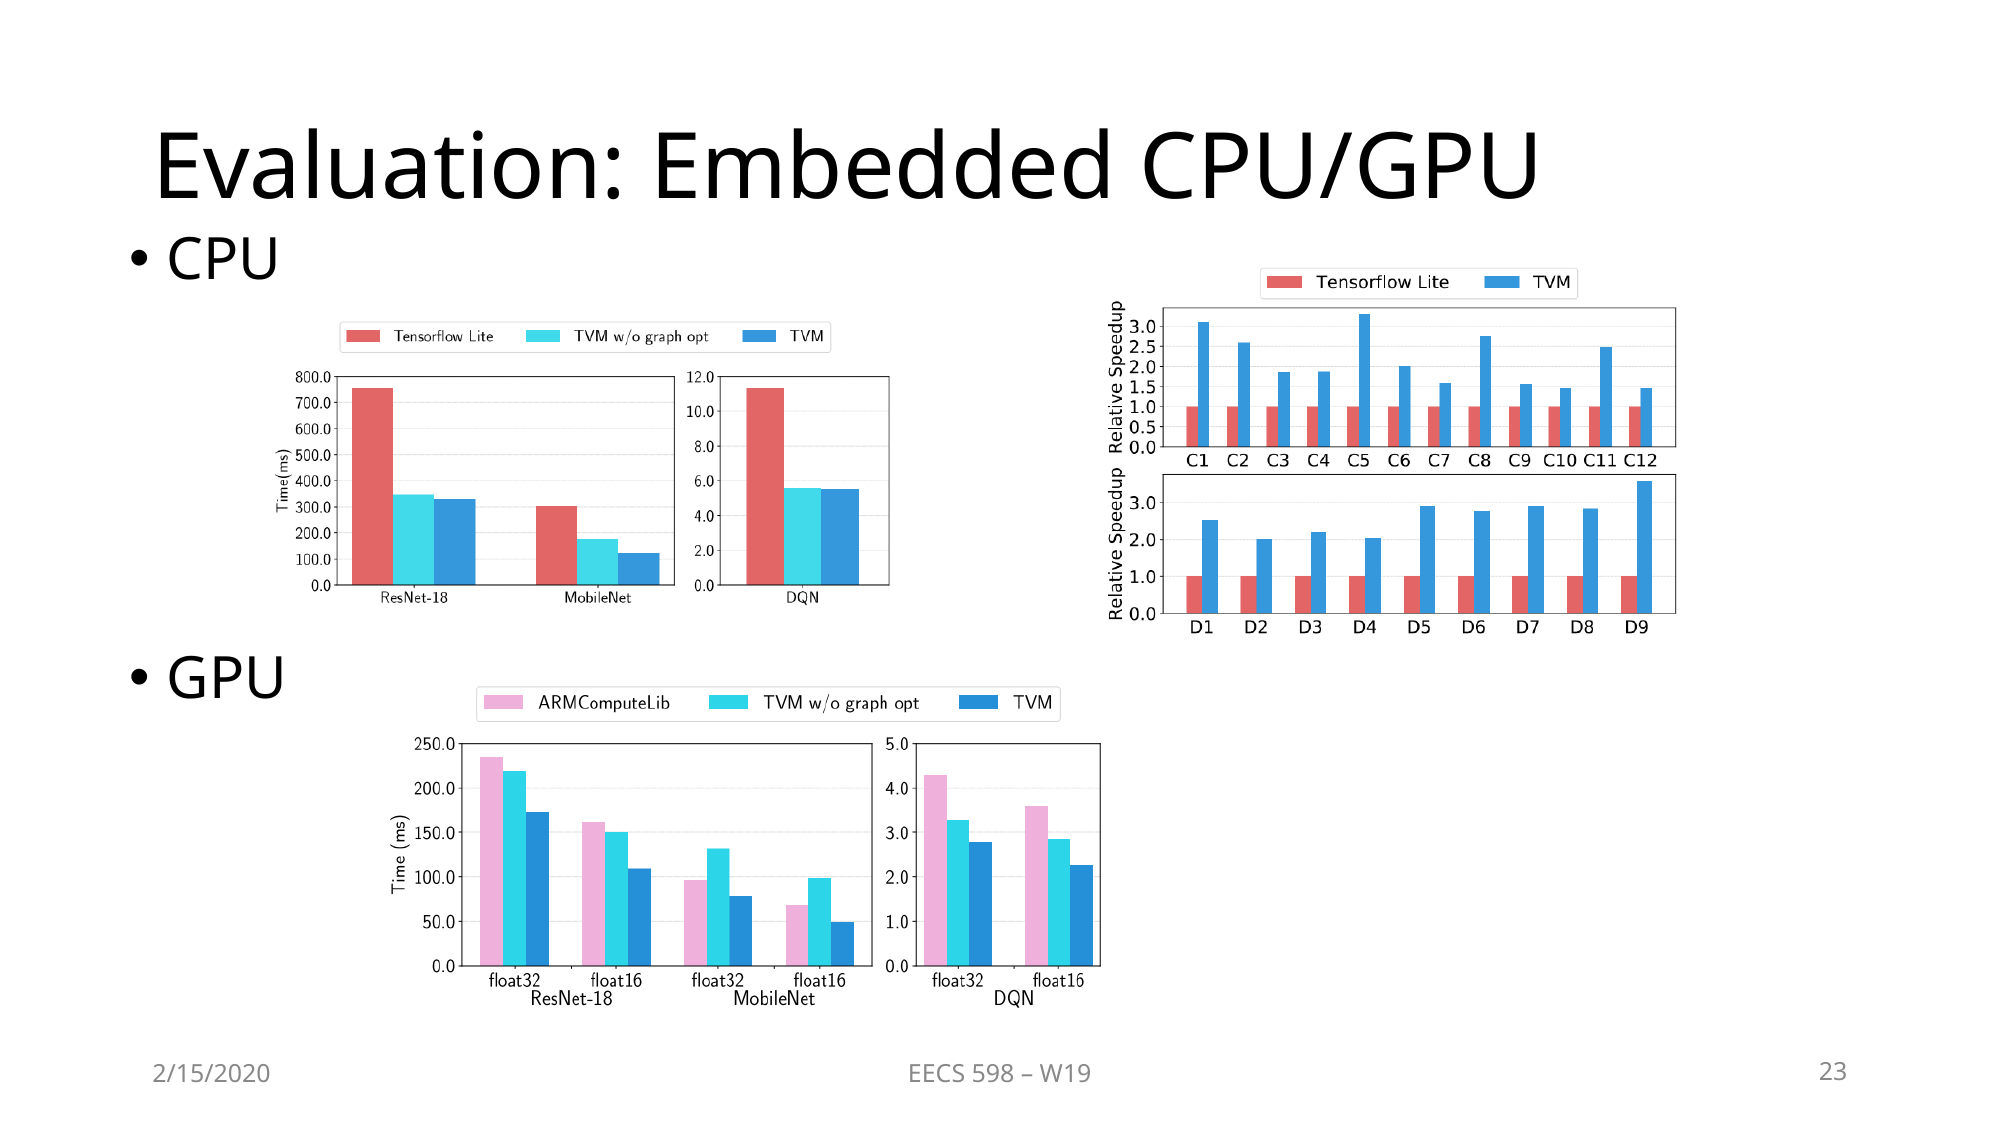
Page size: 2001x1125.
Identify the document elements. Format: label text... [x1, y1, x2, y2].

footer EECS 598 – W19 [662, 1042, 1338, 1103]
list CPU GPU [114, 221, 1840, 988]
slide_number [137, 1042, 588, 1103]
picture [362, 669, 1135, 1028]
title Evaluation: Embedded CPU/GPU [137, 59, 1863, 278]
slide_number 23 [1412, 1042, 1863, 1103]
picture [1084, 255, 1705, 649]
picture [253, 317, 909, 621]
